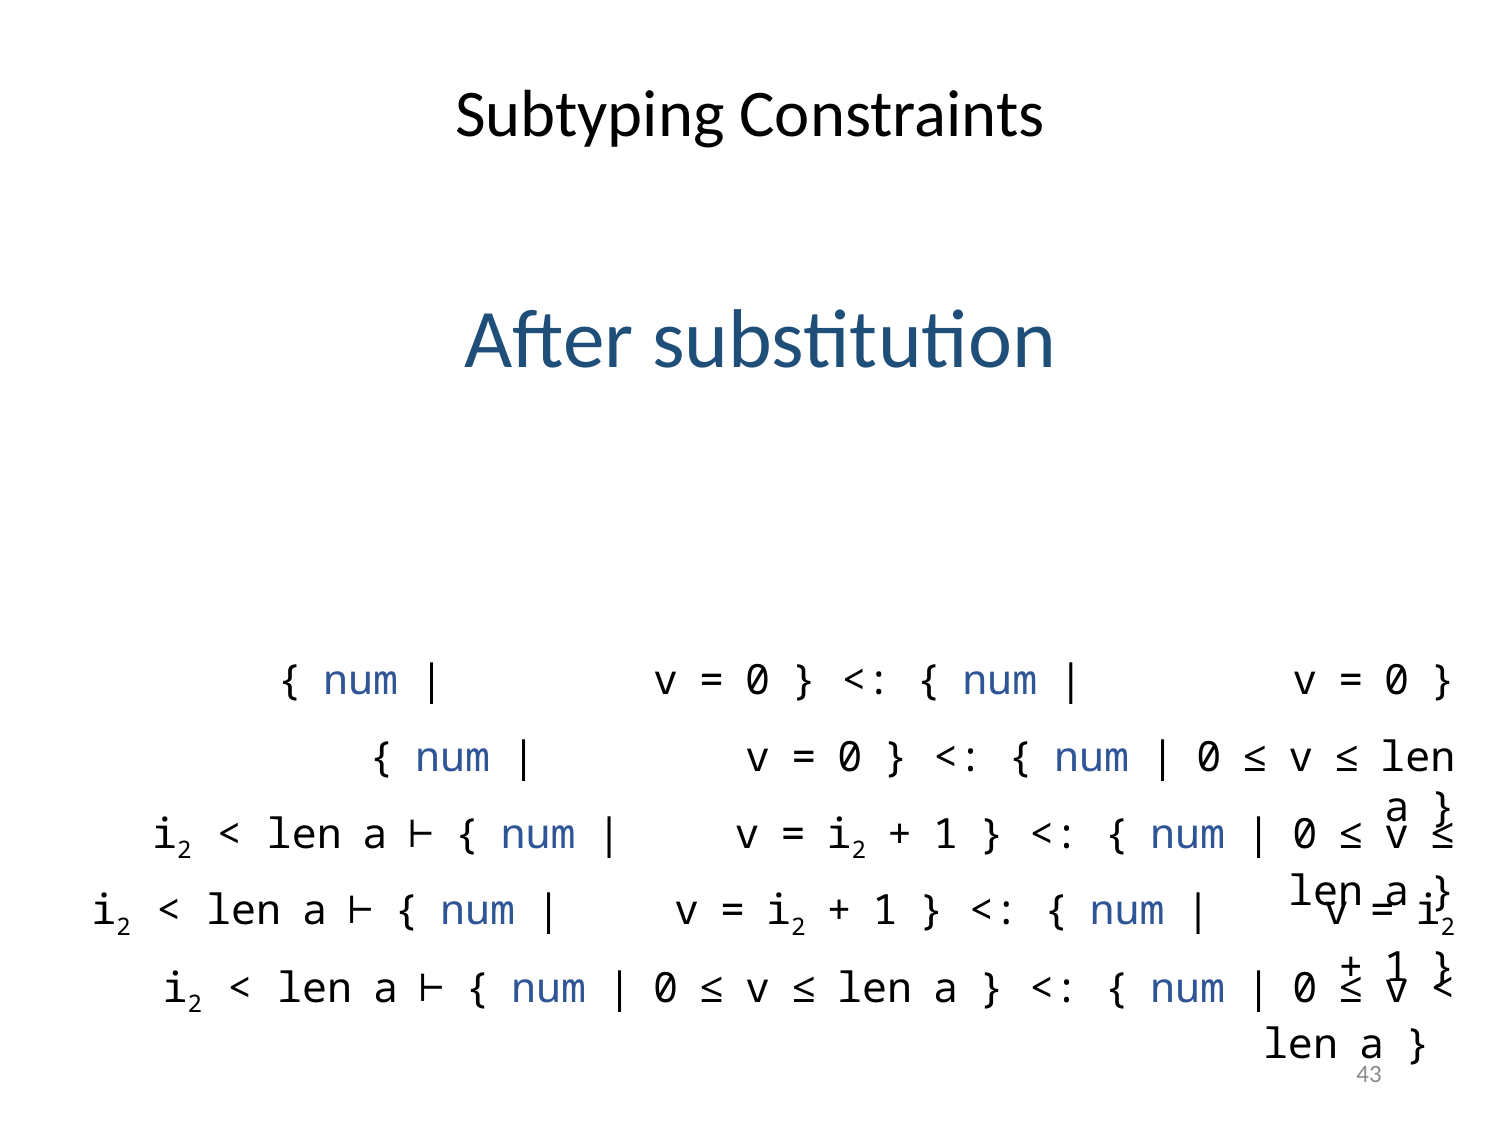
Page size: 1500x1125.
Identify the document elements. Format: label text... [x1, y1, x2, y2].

text_box After substitution [10, 276, 1500, 392]
slide_number 43 [1059, 1042, 1397, 1103]
text_box { num | v = 0 } <: { num | v = 0 } [139, 645, 1470, 710]
text_box i2 < len a ⊢ { num | v = i2 + 1 } <: { num | v = i2 + 1 } [50, 876, 1470, 998]
text_box i2 < len a ⊢ { num | 0 ≤ v ≤ len a } <: { num | 0 ≤ v < len a } [83, 953, 1470, 1075]
text_box Subtyping Constraints [0, 62, 1500, 157]
text_box { num | v = 0 } <: { num | 0 ≤ v ≤ len a } [341, 722, 1470, 799]
text_box i2 < len a ⊢ { num | v = i2 + 1 } <: { num | 0 ≤ v ≤ len a } [83, 799, 1470, 921]
